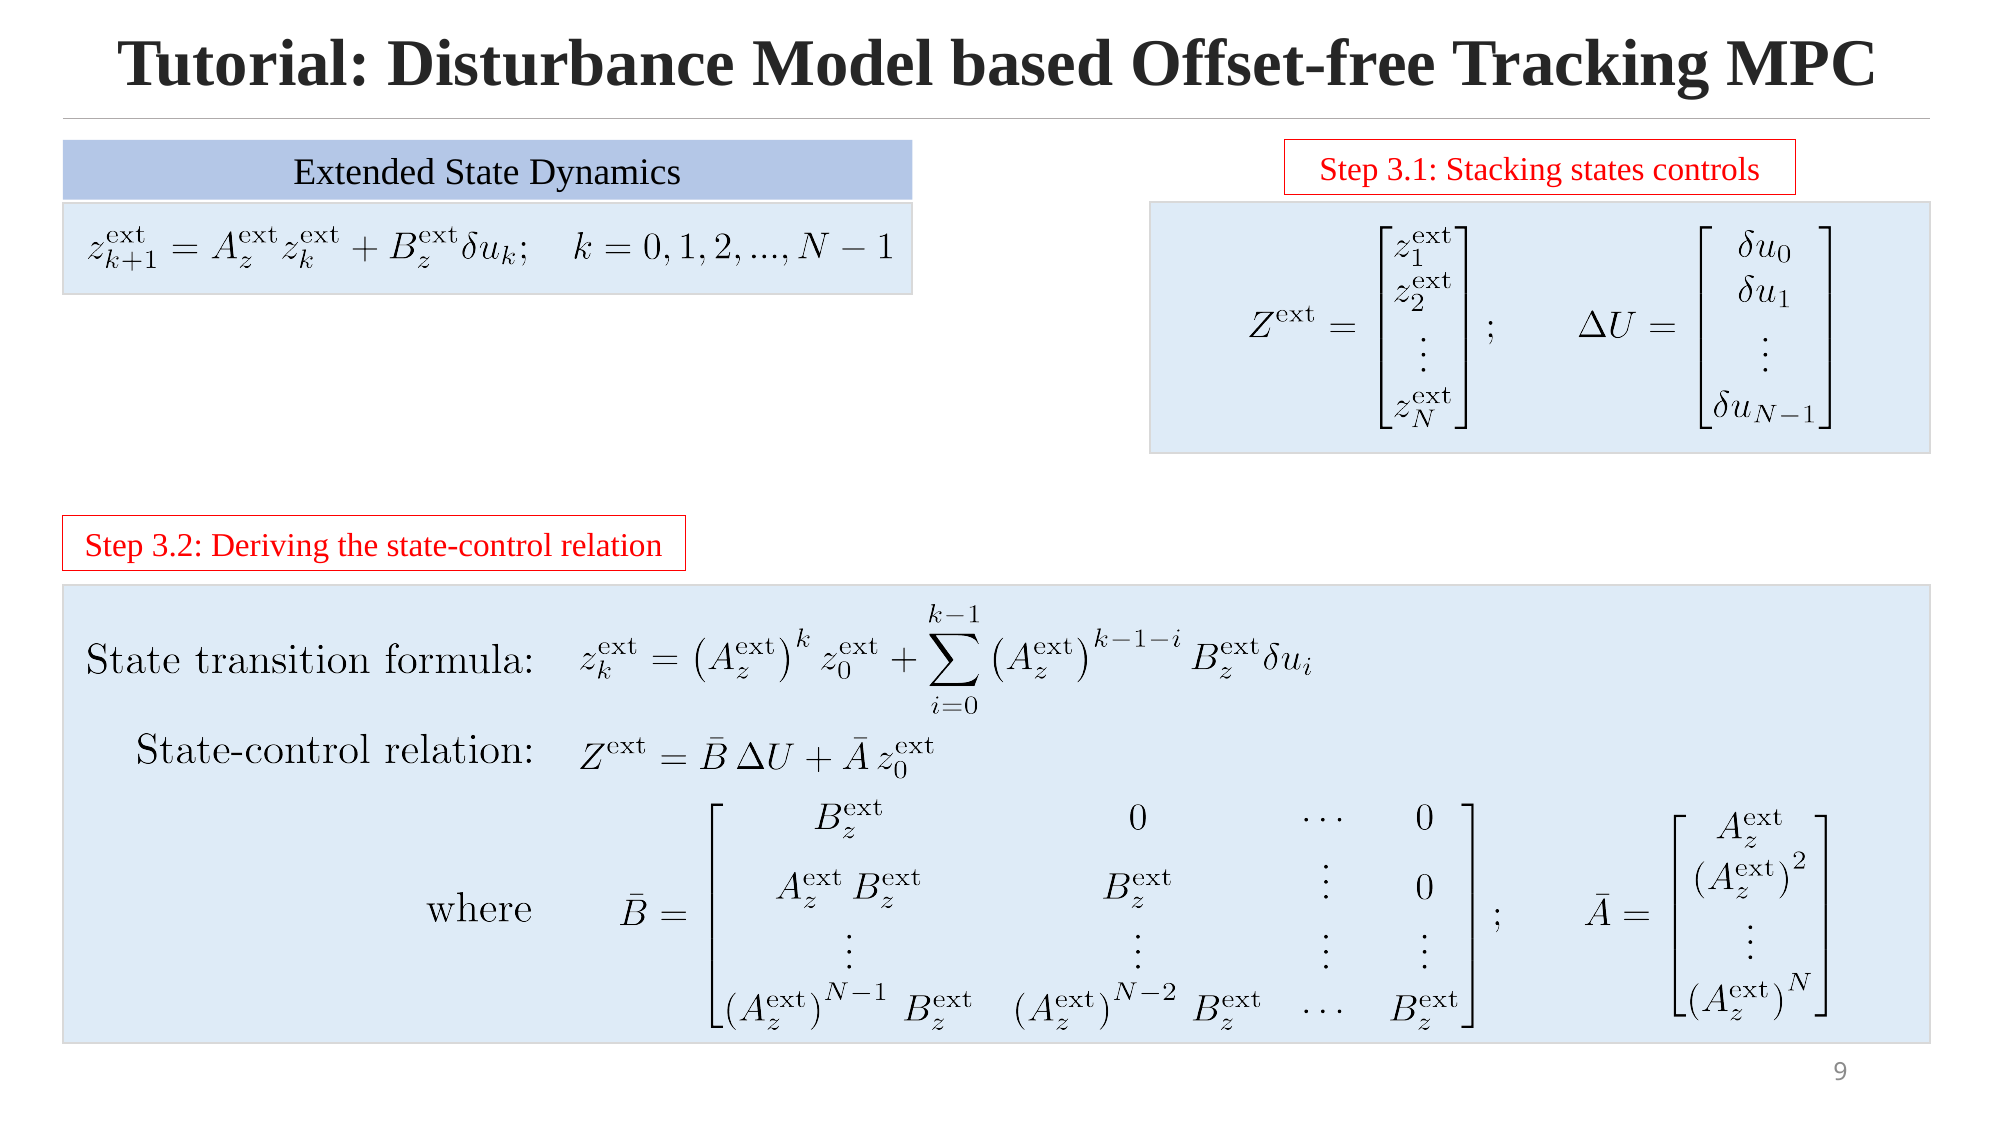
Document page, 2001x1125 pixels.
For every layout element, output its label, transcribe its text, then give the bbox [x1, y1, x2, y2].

text_box [62, 202, 913, 295]
text_box [1149, 201, 1931, 454]
picture [138, 733, 531, 764]
picture [88, 226, 892, 271]
text_box [62, 584, 1931, 1044]
picture [580, 737, 1827, 1030]
picture [580, 604, 1311, 714]
picture [426, 892, 531, 922]
text_box Tutorial: Disturbance Model based Offset-free Tracking MPC [62, 11, 1936, 107]
text_box Step 3.2: Deriving the state-control relation [62, 515, 686, 571]
picture [1249, 226, 1831, 429]
text_box Step 3.1: Stacking states controls [1284, 139, 1796, 195]
text_box Extended State Dynamics [62, 139, 913, 200]
picture [88, 643, 531, 674]
slide_number 9 [1412, 1044, 1863, 1103]
